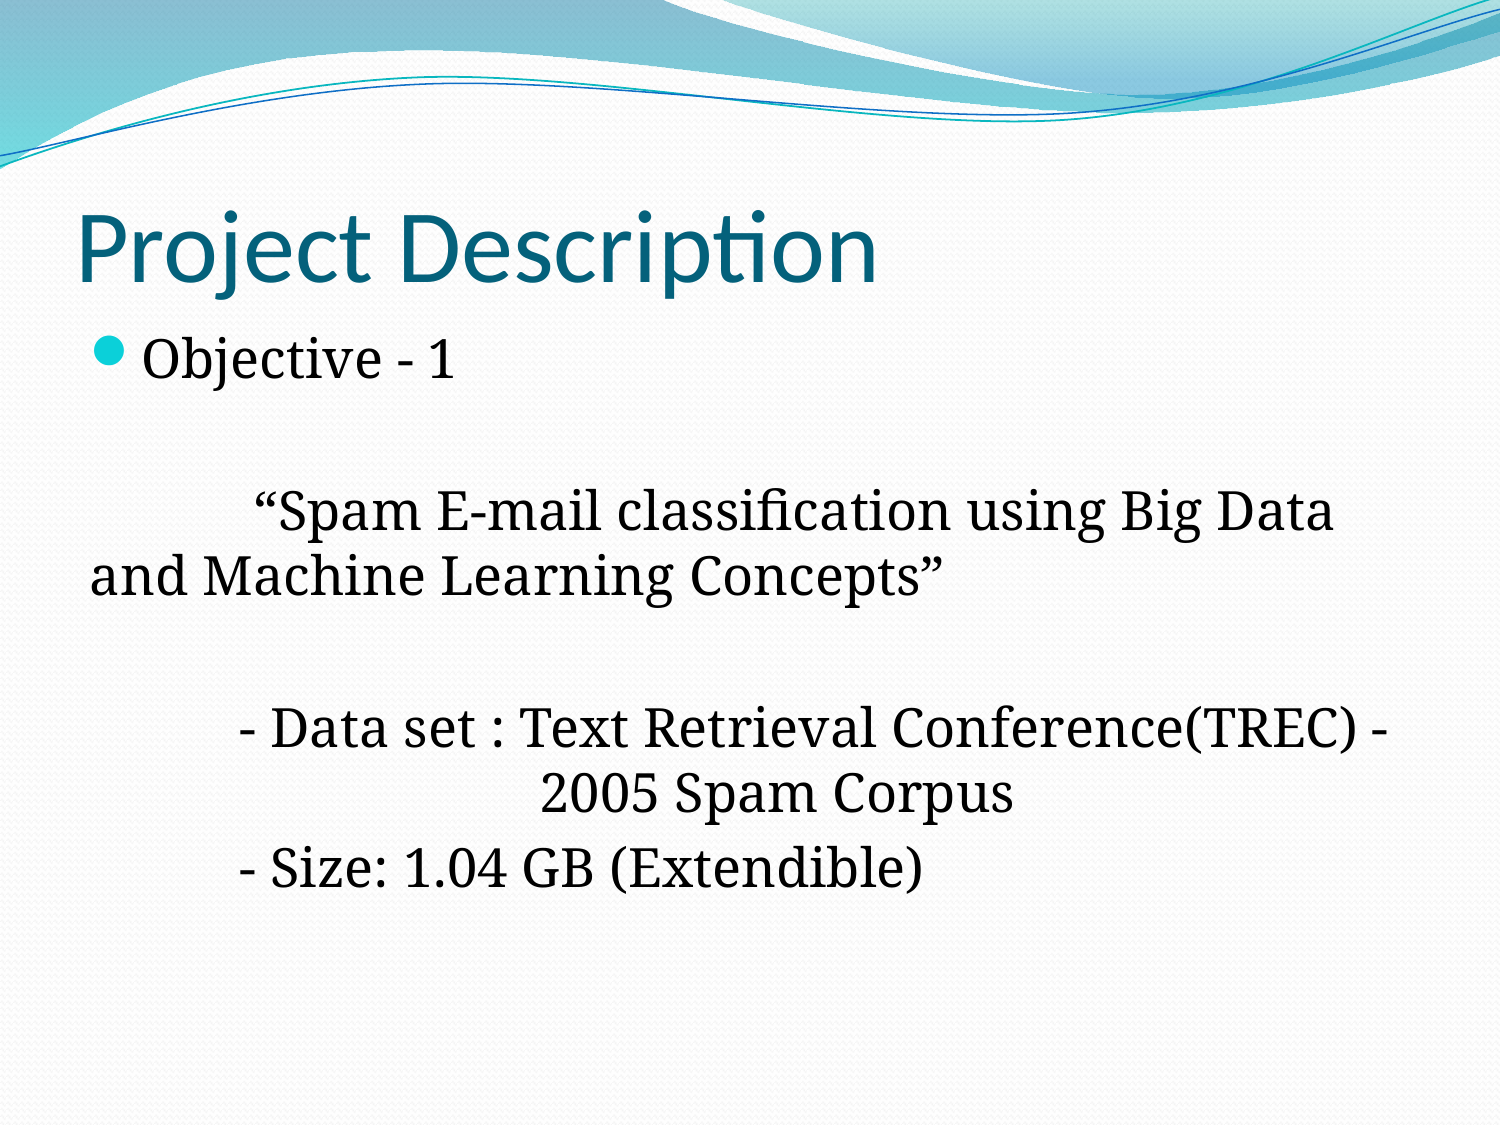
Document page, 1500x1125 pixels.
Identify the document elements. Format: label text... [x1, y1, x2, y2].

list Objective - 1 “Spam E-mail classification using Big Data and Machine Learning Concepts” - Data set : Text Retrieval Conference(TREC) - 2005 Spam Corpus - Size: 1.04 GB (Extendible) [75, 317, 1425, 1038]
title Project Description [75, 115, 1425, 303]
